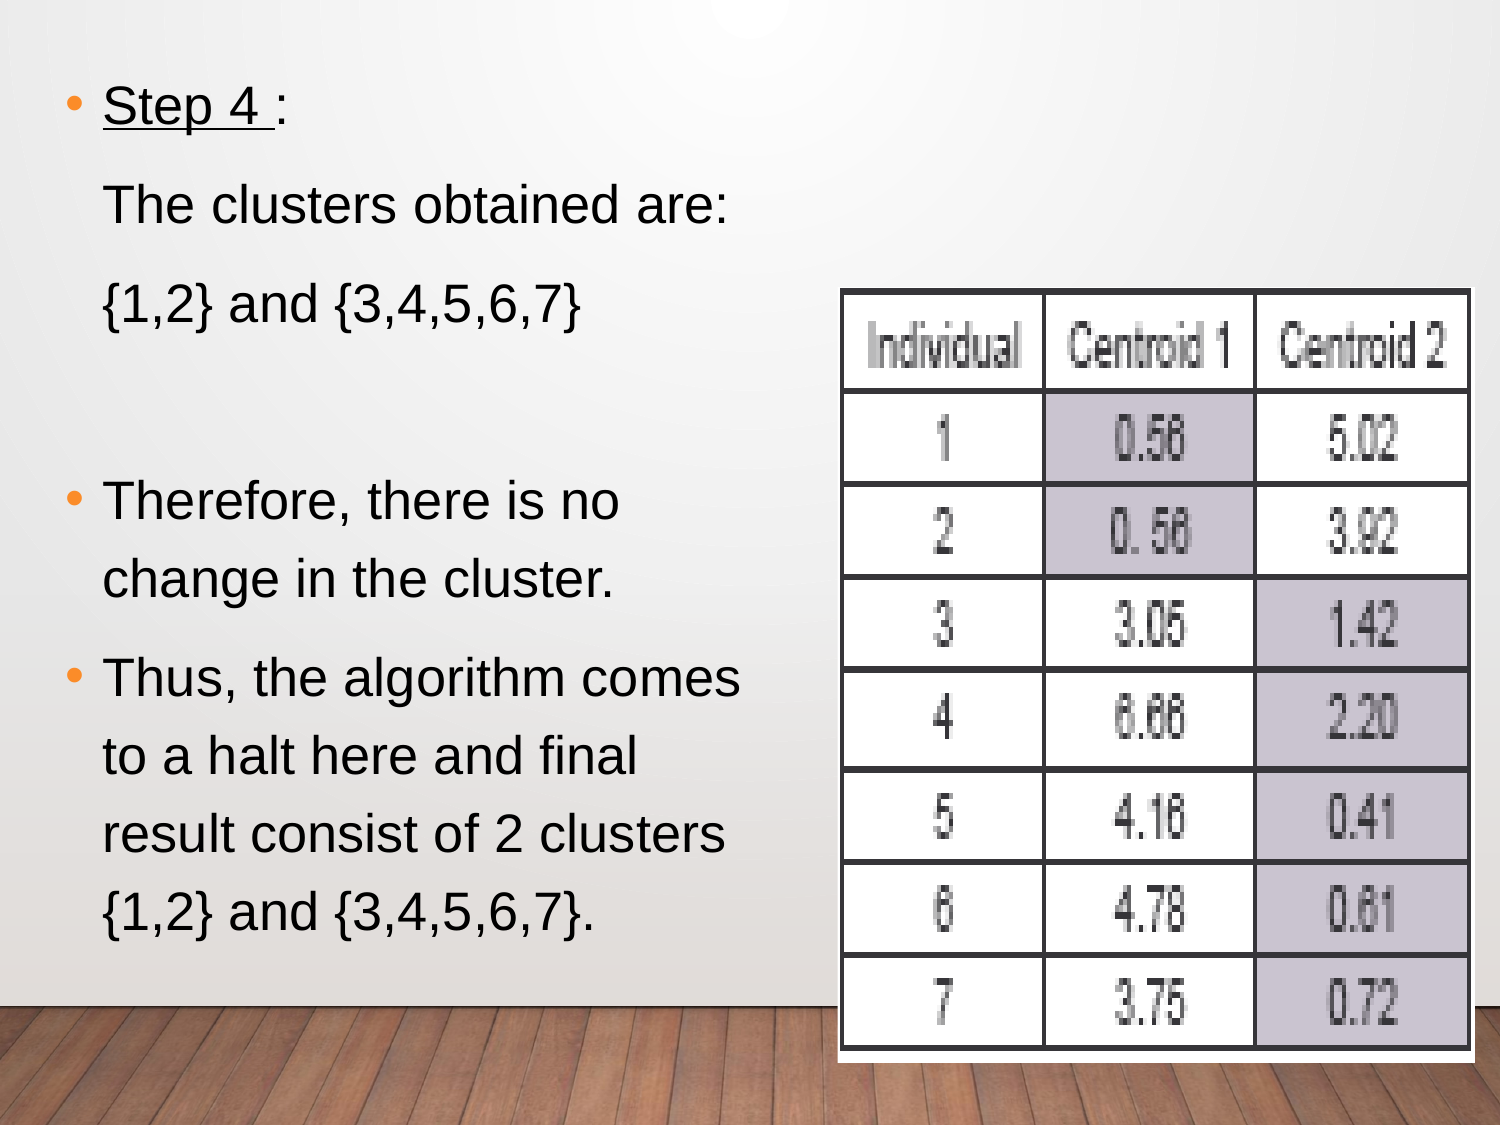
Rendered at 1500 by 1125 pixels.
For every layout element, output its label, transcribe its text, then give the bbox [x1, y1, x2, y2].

picture [0, 1006, 1500, 1125]
list Step 4 : The clusters obtained are: {1,2} and {3,4,5,6,7} Therefore, there is no change in the cluster. Thus, the algorithm comes to a halt here and final result consist of 2 clusters {1,2} and {3,4,5,6,7}. [50, 50, 788, 1012]
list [837, 287, 1476, 1063]
